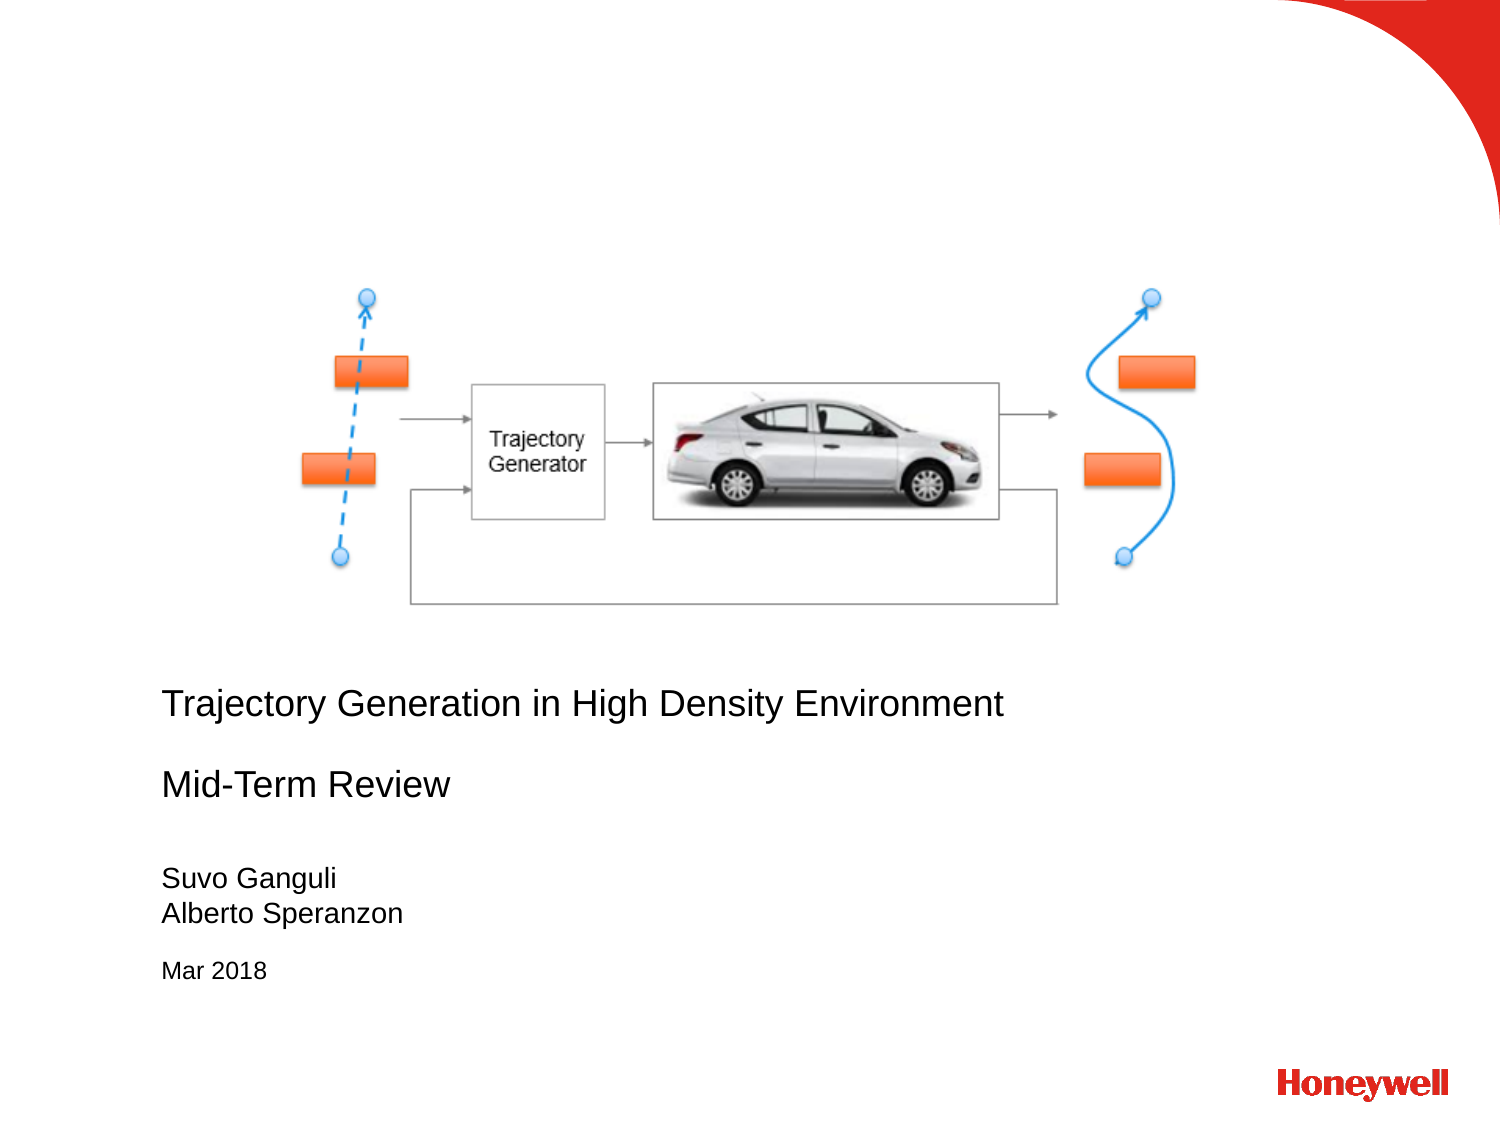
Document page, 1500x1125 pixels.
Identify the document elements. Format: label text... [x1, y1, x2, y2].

picture [282, 265, 1216, 624]
text_box Trajectory Generation in High Density Environment [146, 671, 1020, 732]
picture [1278, 1069, 1448, 1102]
text_box Suvo Ganguli Alberto Speranzon Mar 2018 [146, 851, 419, 992]
text_box Mid-Term Review [146, 752, 466, 813]
